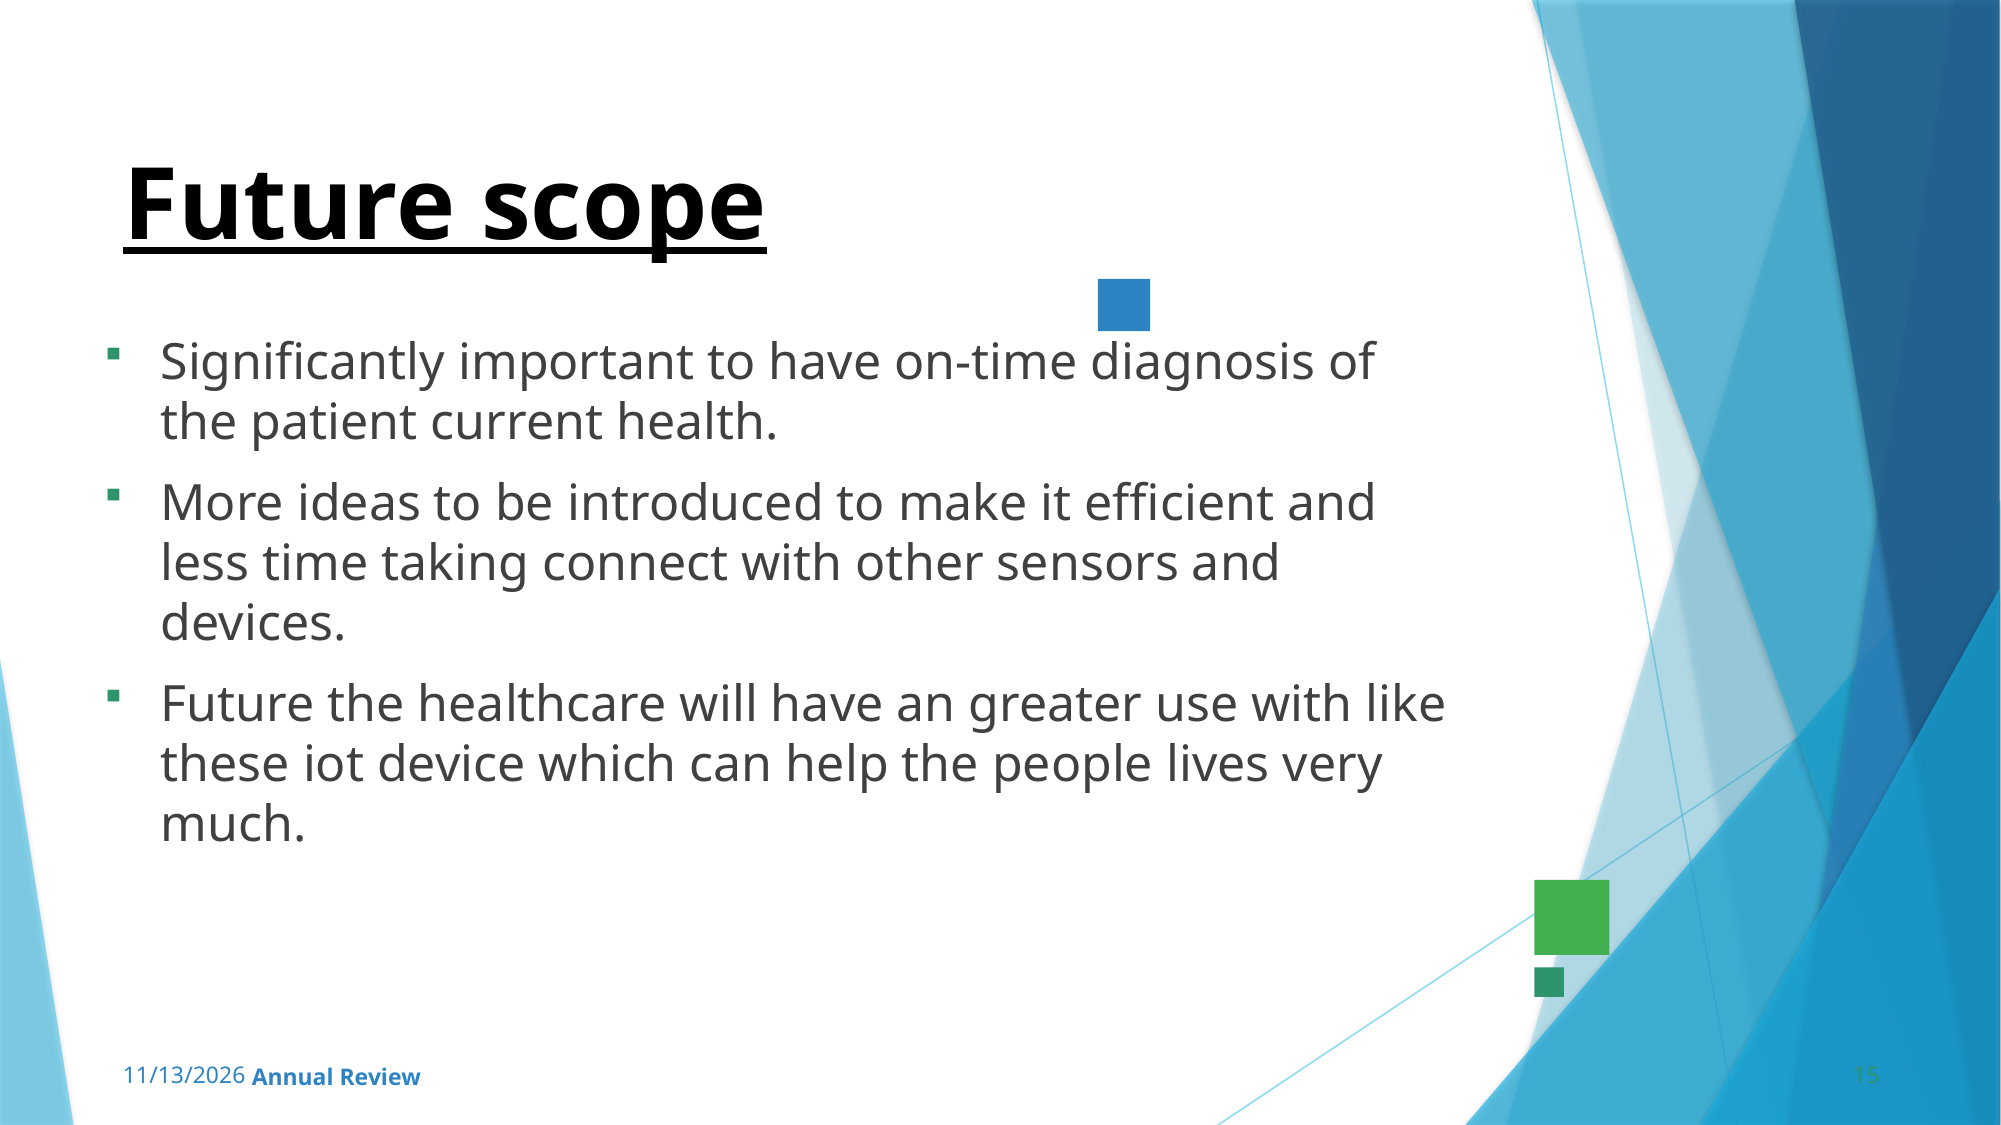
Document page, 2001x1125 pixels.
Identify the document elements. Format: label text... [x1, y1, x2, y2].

title Future scope [108, 132, 810, 269]
list Significantly important to have on-time diagnosis of the patient current health. More ideas to be introduced to make it efficient and less time taking connect with other sensors and devices. Future the healthcare will have an greater use with like these iot device which can help the people lives very much. [89, 321, 1464, 925]
